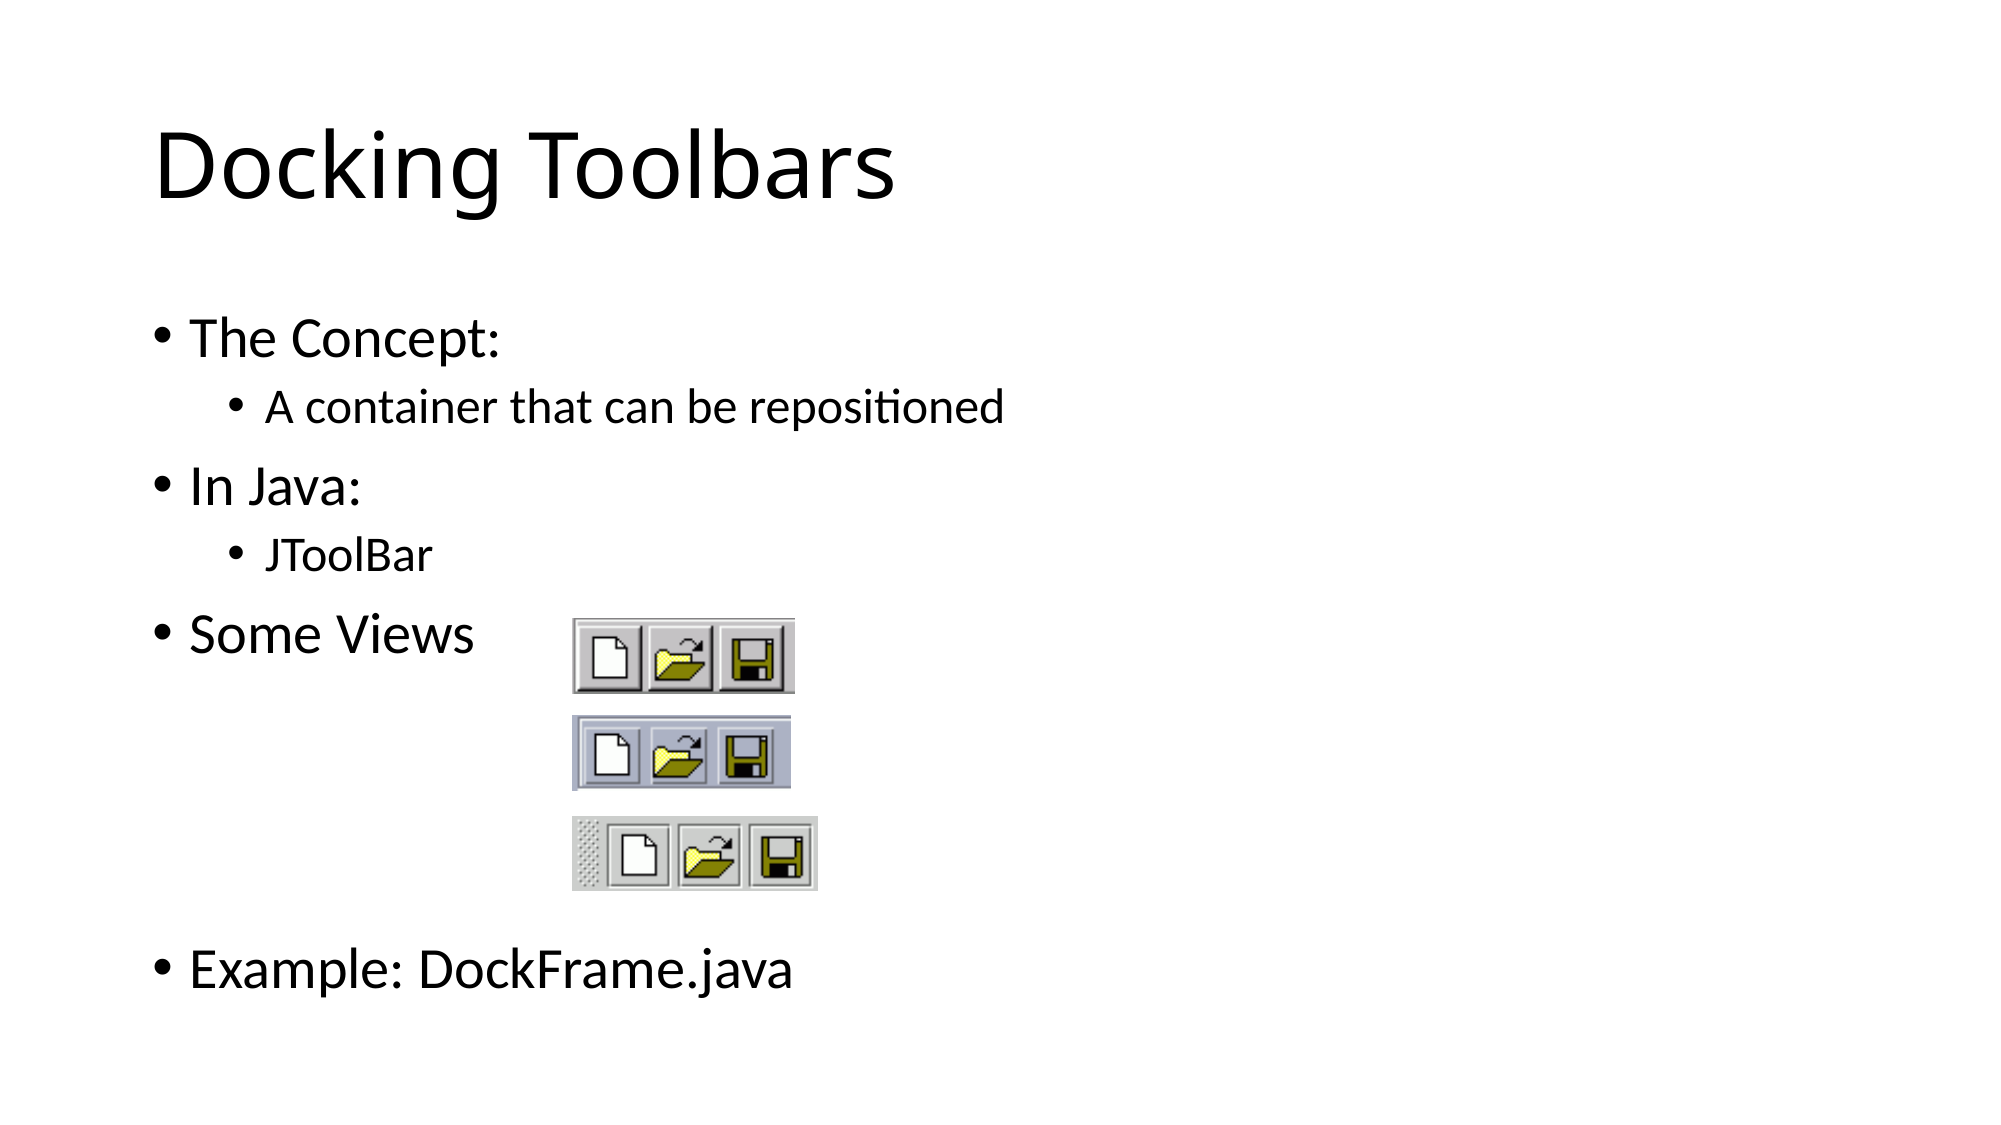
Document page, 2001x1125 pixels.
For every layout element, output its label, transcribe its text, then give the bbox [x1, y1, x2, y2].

title Docking Toolbars [137, 59, 1863, 278]
picture [571, 815, 818, 891]
picture [571, 715, 791, 791]
picture [571, 618, 795, 694]
list The Concept: A container that can be repositioned In Java: JToolBar Some Views Example: DockFrame.java [137, 299, 1863, 1014]
